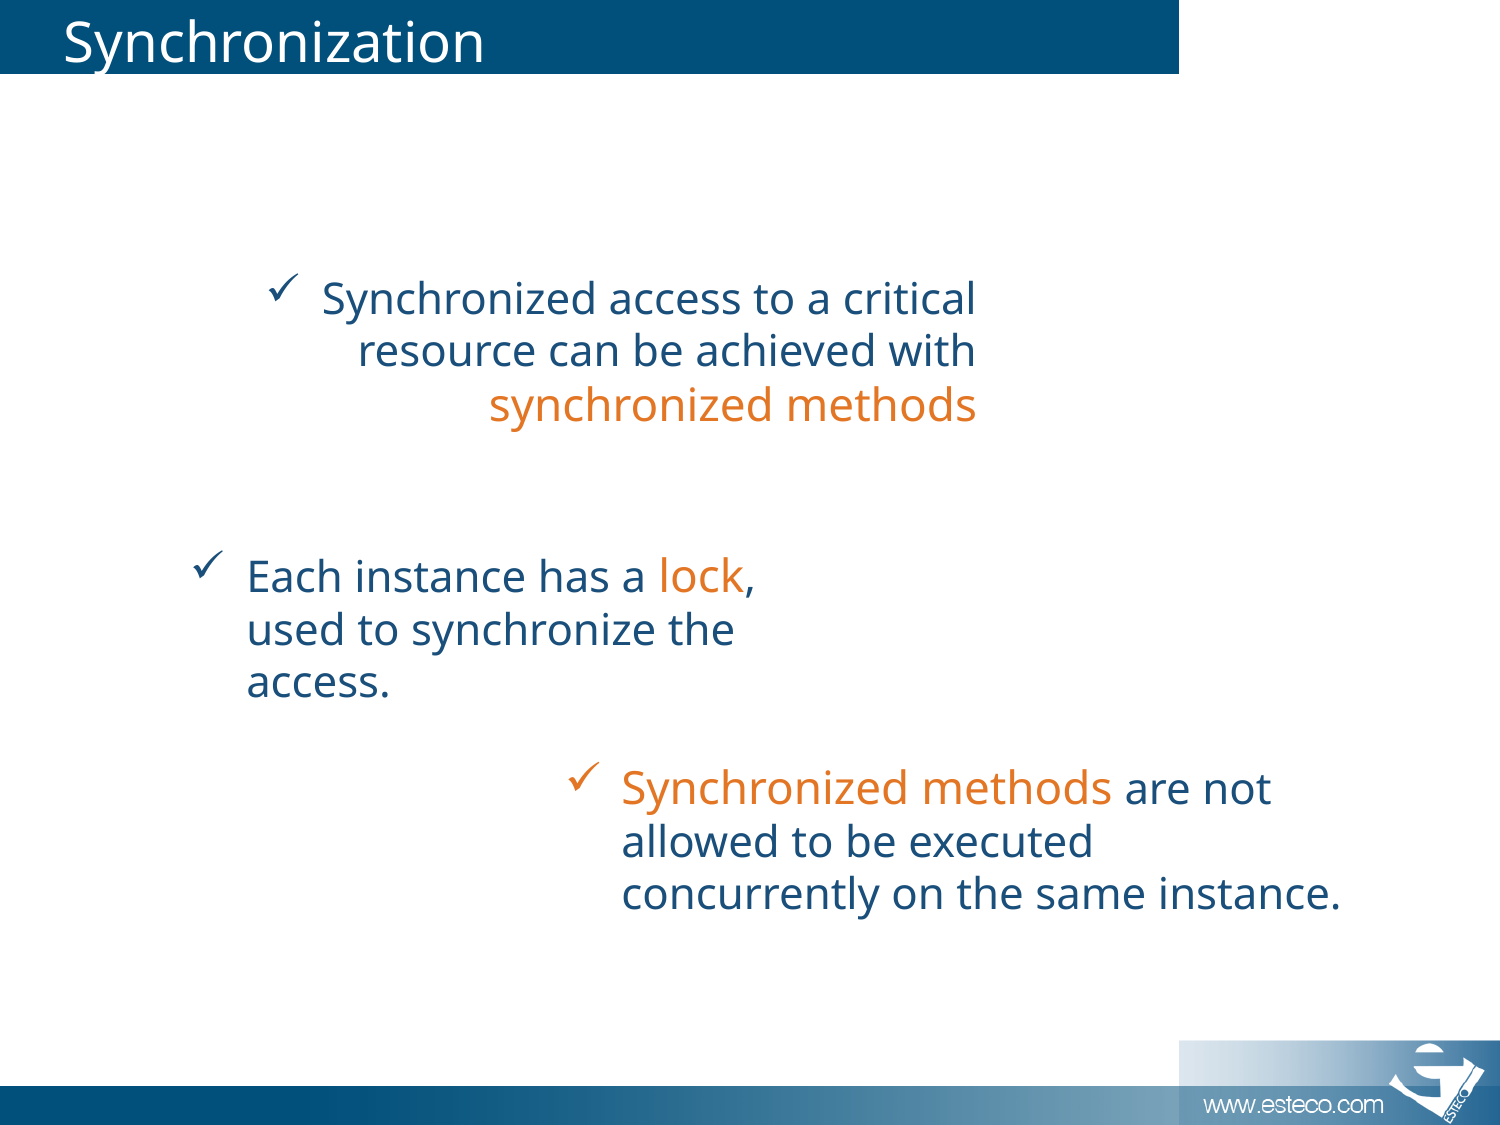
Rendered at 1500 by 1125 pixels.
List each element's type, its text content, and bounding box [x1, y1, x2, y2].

picture [0, 0, 1500, 1125]
text_box Each instance has a lock, used to synchronize the access. [100, 538, 851, 714]
title Synchronization [48, 0, 1192, 80]
text_box Synchronized access to a critical resource can be achieved with synchronized methods [242, 263, 992, 438]
text_box Synchronized methods are not allowed to be executed concurrently on the same instance. [475, 751, 1368, 927]
